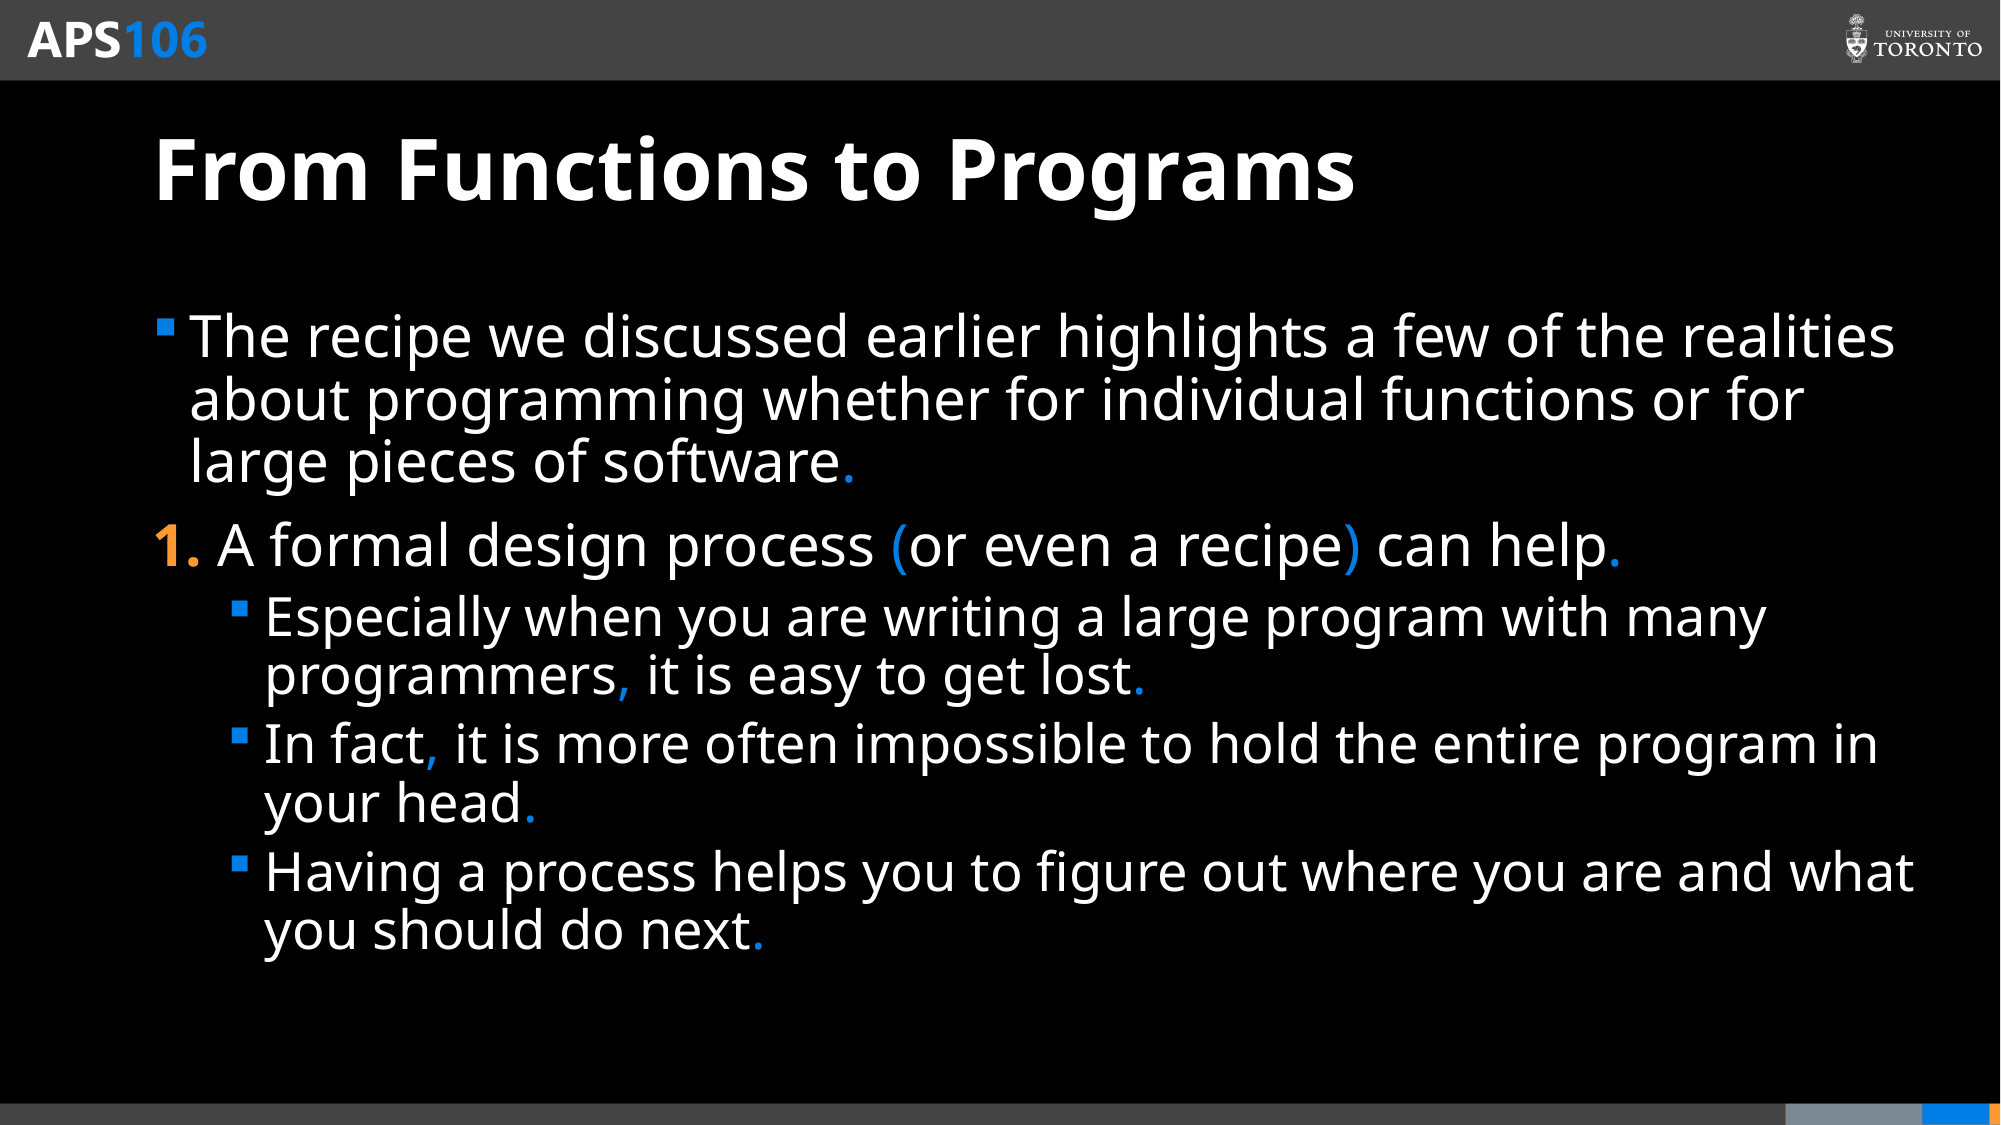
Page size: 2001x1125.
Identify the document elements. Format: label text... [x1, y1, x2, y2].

title From Functions to Programs [137, 119, 1863, 227]
list The recipe we discussed earlier highlights a few of the realities about programming whether for individual functions or for large pieces of software. 1. A formal design process (or even a recipe) can help. Especially when you are writing a large program with many programmers, it is easy to get lost. In fact, it is more often impossible to hold the entire program in your head. Having a process helps you to figure out where you are and what you should do next. [137, 299, 1937, 1093]
picture [0, 0, 2001, 1125]
